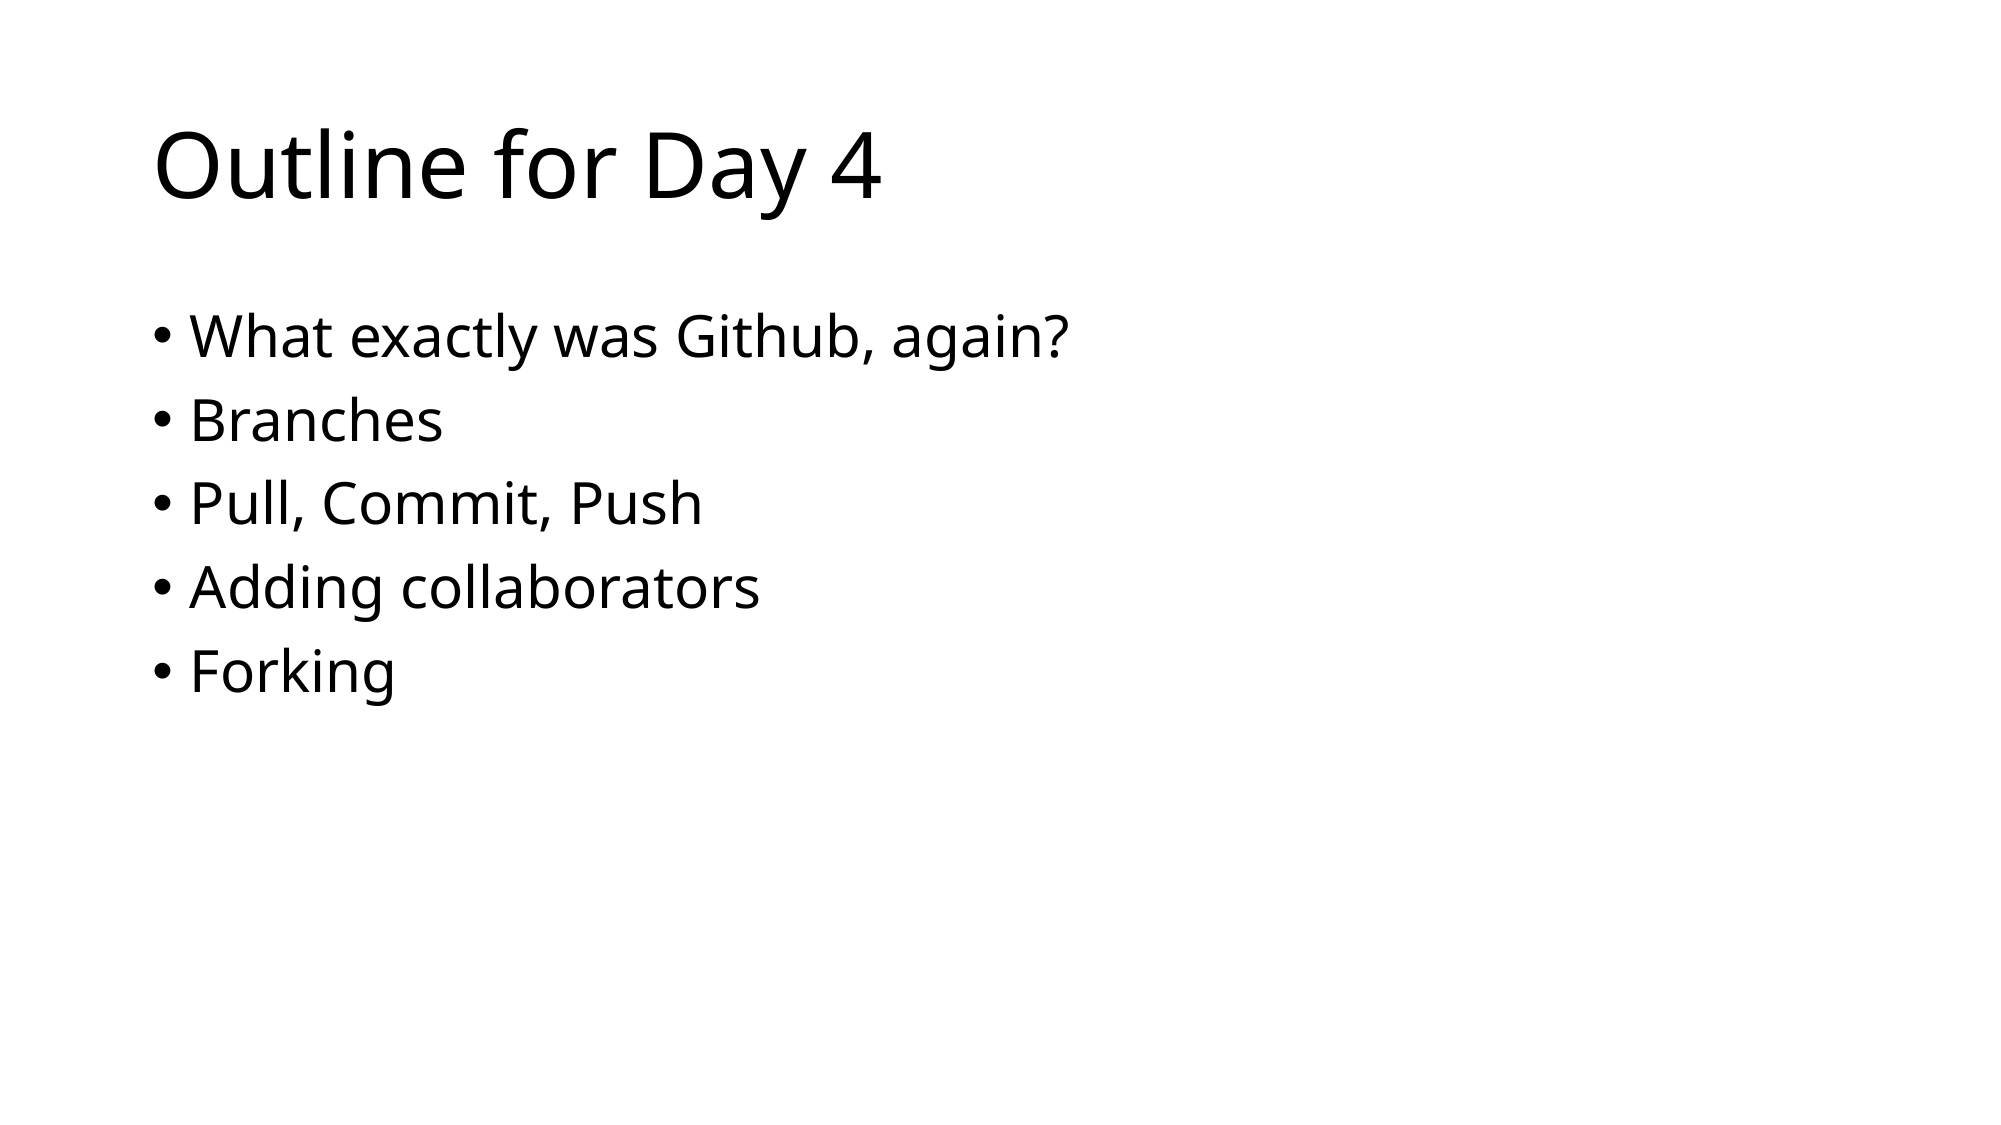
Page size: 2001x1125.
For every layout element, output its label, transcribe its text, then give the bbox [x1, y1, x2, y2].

title Outline for Day 4 [137, 59, 1863, 278]
list What exactly was Github, again? Branches Pull, Commit, Push Adding collaborators Forking [137, 299, 1863, 1014]
